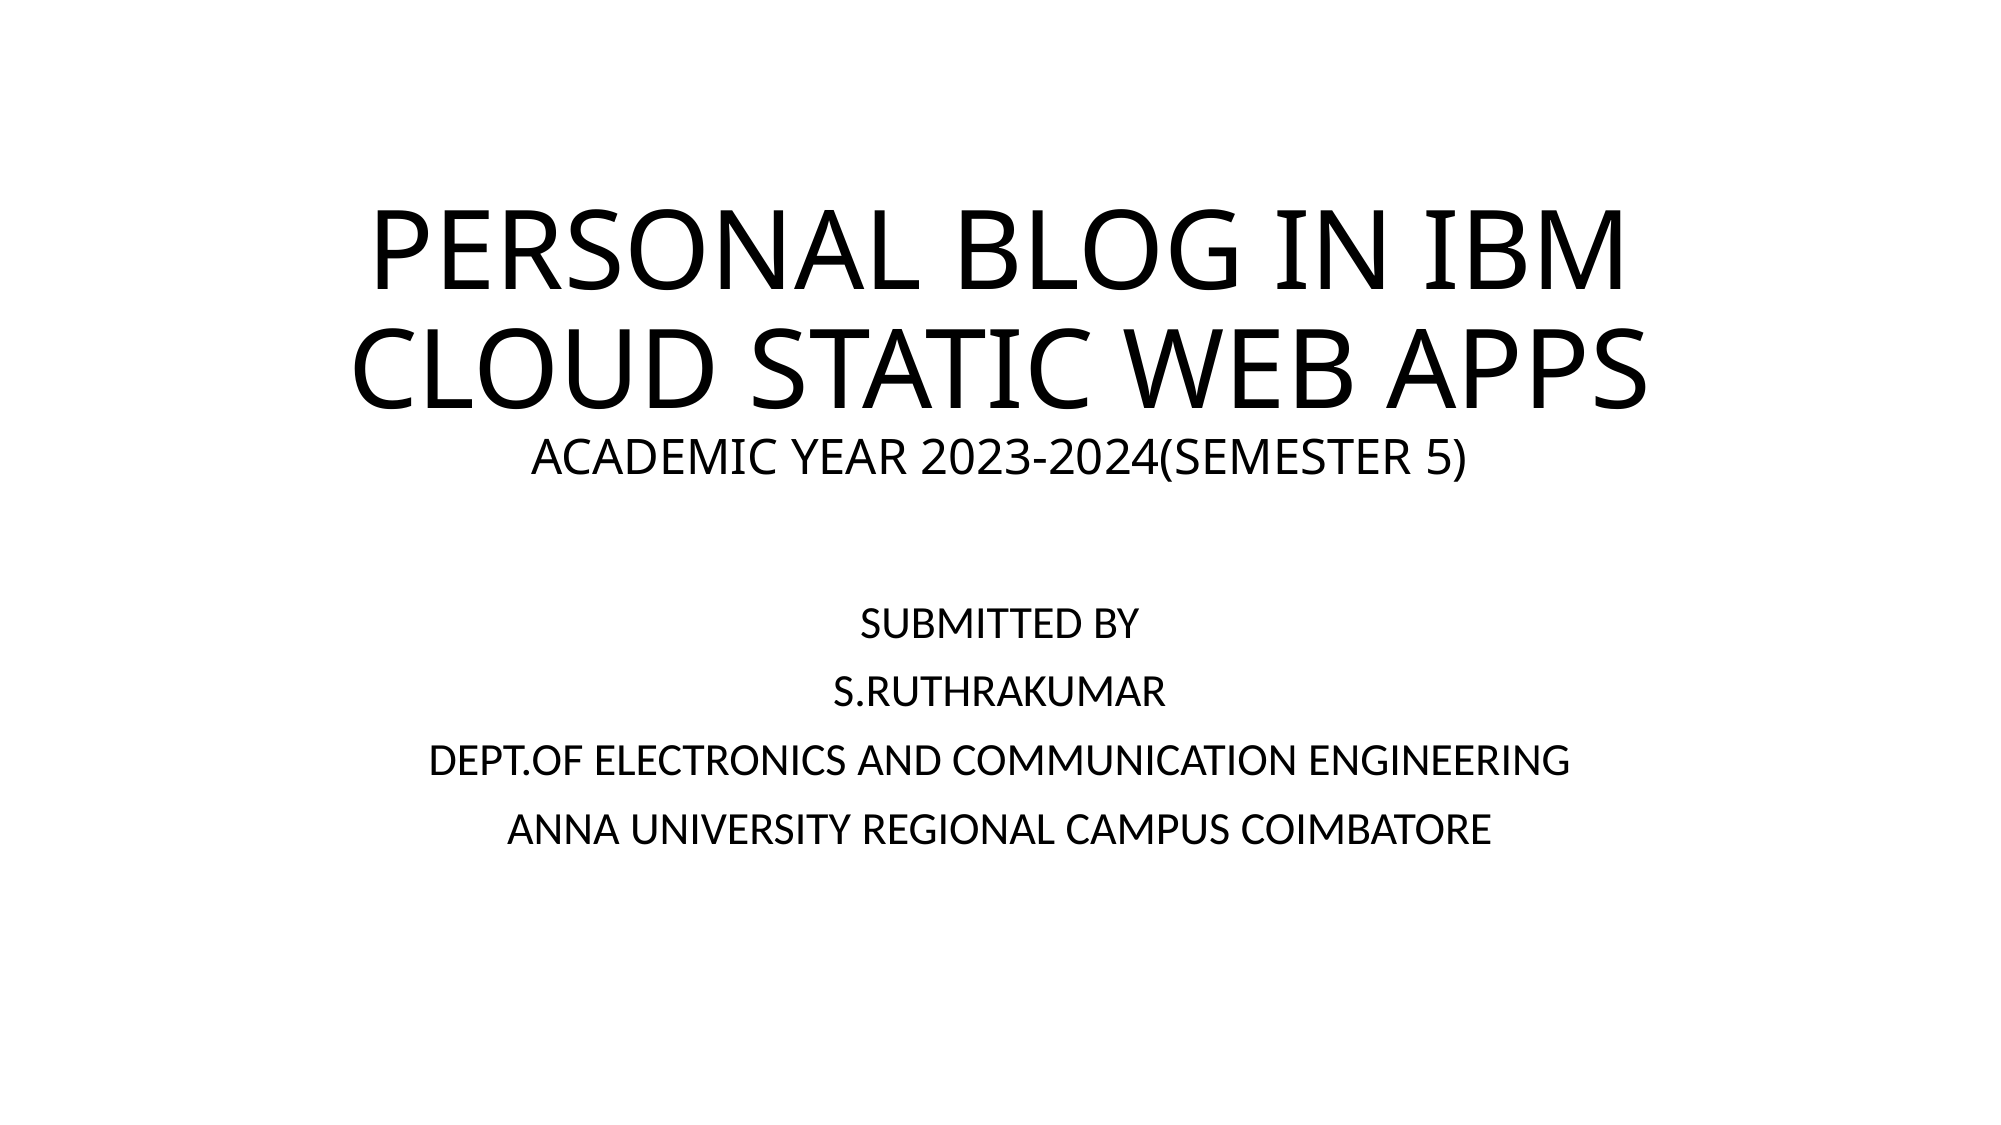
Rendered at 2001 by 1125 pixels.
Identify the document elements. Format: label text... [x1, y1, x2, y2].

subtitle SUBMITTED BY S.RUTHRAKUMAR DEPT.OF ELECTRONICS AND COMMUNICATION ENGINEERING ANNA UNIVERSITY REGIONAL CAMPUS COIMBATORE [249, 590, 1750, 863]
title PERSONAL BLOG IN IBM CLOUD STATIC WEB APPS ACADEMIC YEAR 2023-2024(SEMESTER 5) [249, 184, 1750, 493]
